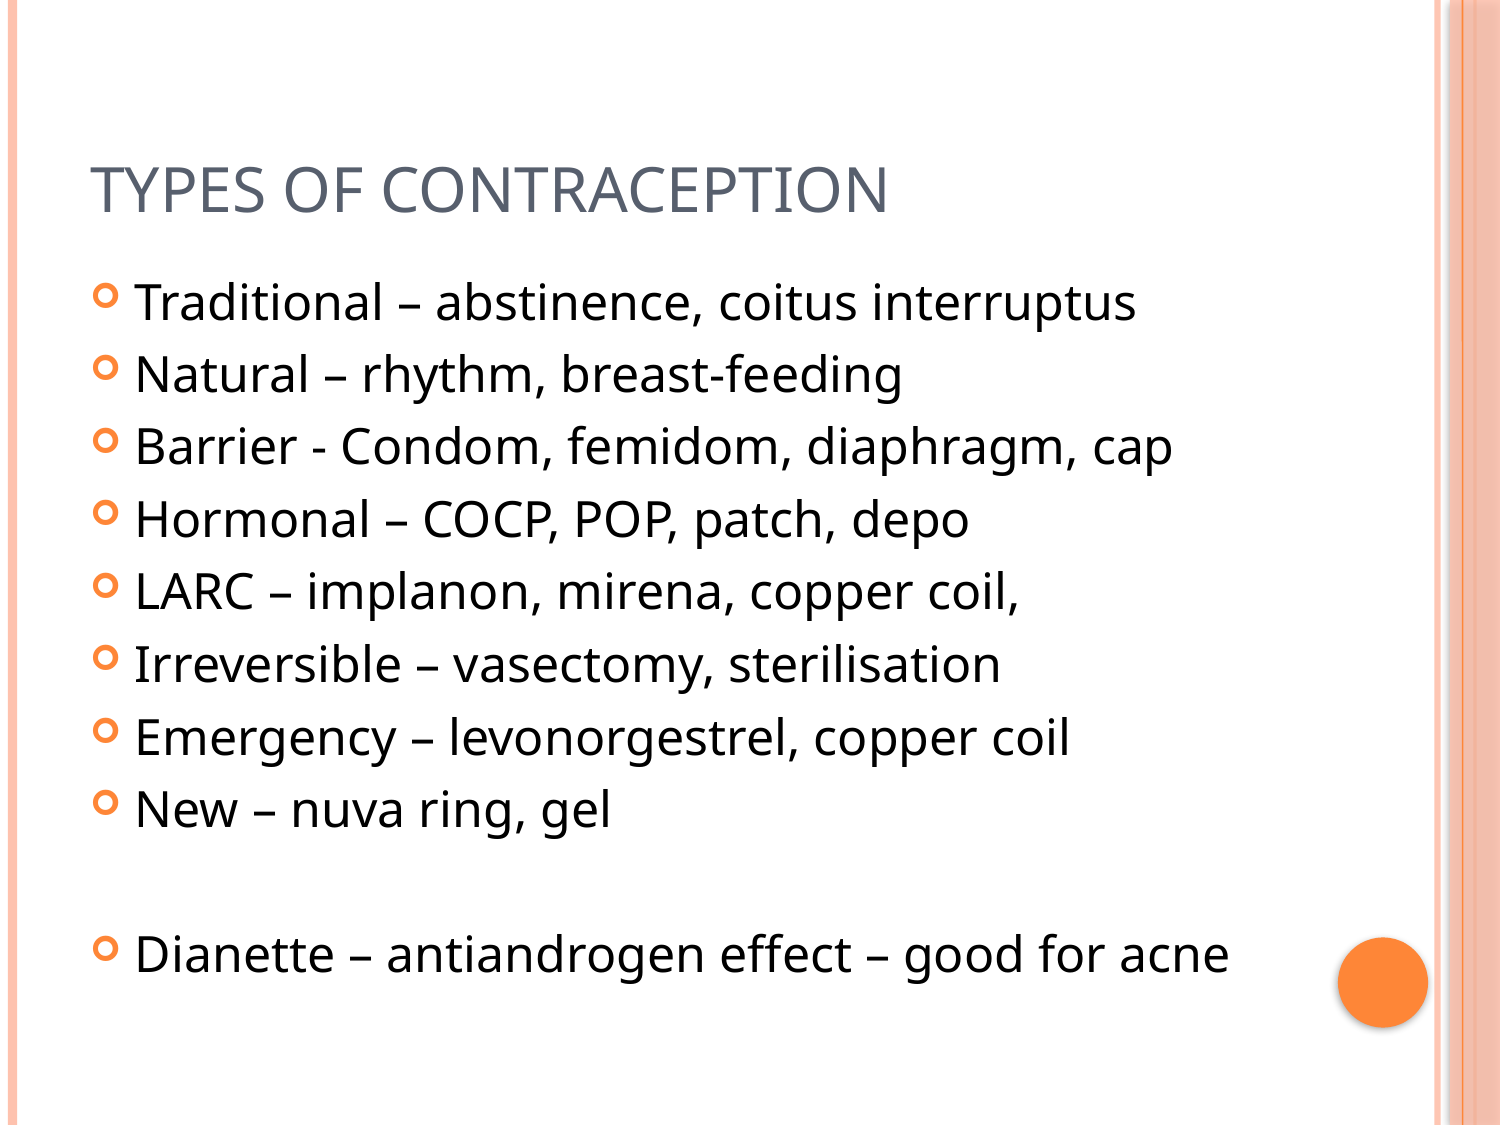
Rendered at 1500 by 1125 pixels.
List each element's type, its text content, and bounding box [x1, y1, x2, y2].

title Types of contraception [75, 45, 1300, 233]
list Traditional – abstinence, coitus interruptus Natural – rhythm, breast-feeding Barrier - Condom, femidom, diaphragm, cap Hormonal – COCP, POP, patch, depo LARC – implanon, mirena, copper coil, Irreversible – vasectomy, sterilisation Emergency – levonorgestrel, copper coil New – nuva ring, gel Dianette – antiandrogen effect – good for acne [74, 262, 1301, 1063]
